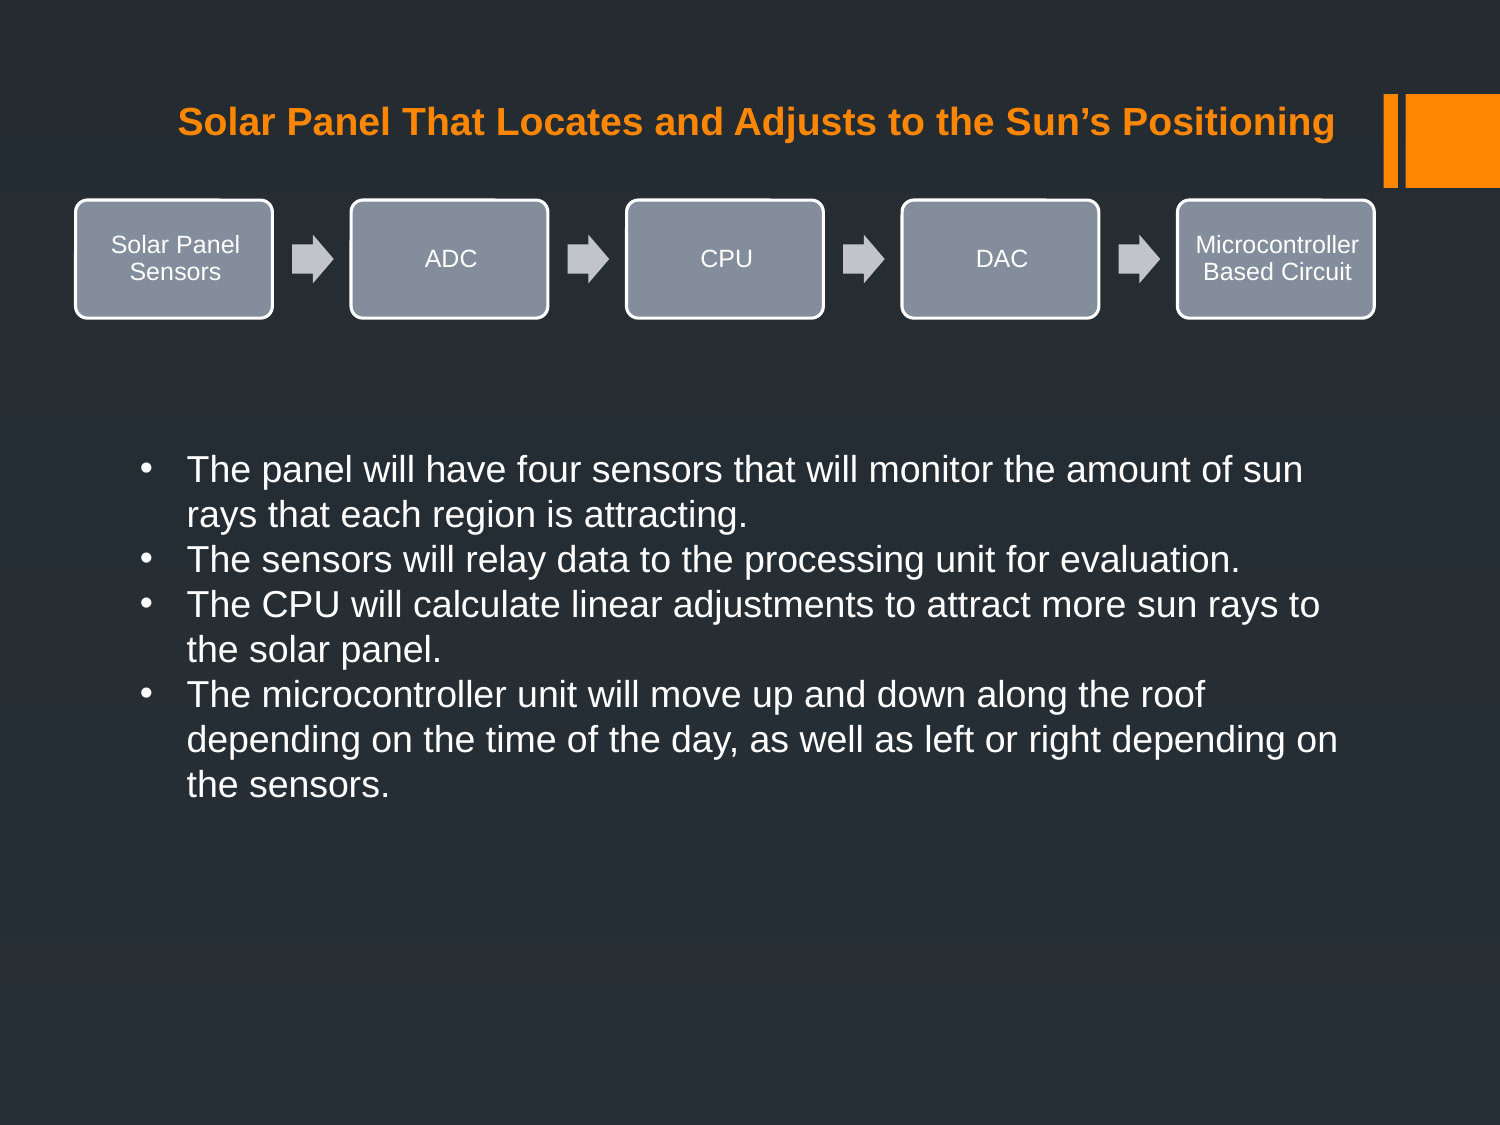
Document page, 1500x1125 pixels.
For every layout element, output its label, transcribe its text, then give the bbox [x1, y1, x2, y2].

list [74, 161, 1376, 357]
text_box The panel will have four sensors that will monitor the amount of sun rays that each region is attracting. The sensors will relay data to the processing unit for evaluation. The CPU will calculate linear adjustments to attract more sun rays to the solar panel. The microcontroller unit will move up and down along the roof depending on the time of the day, as well as left or right depending on the sensors. [125, 437, 1375, 858]
title Solar Panel That Locates and Adjusts to the Sun’s Positioning [162, 87, 1363, 151]
